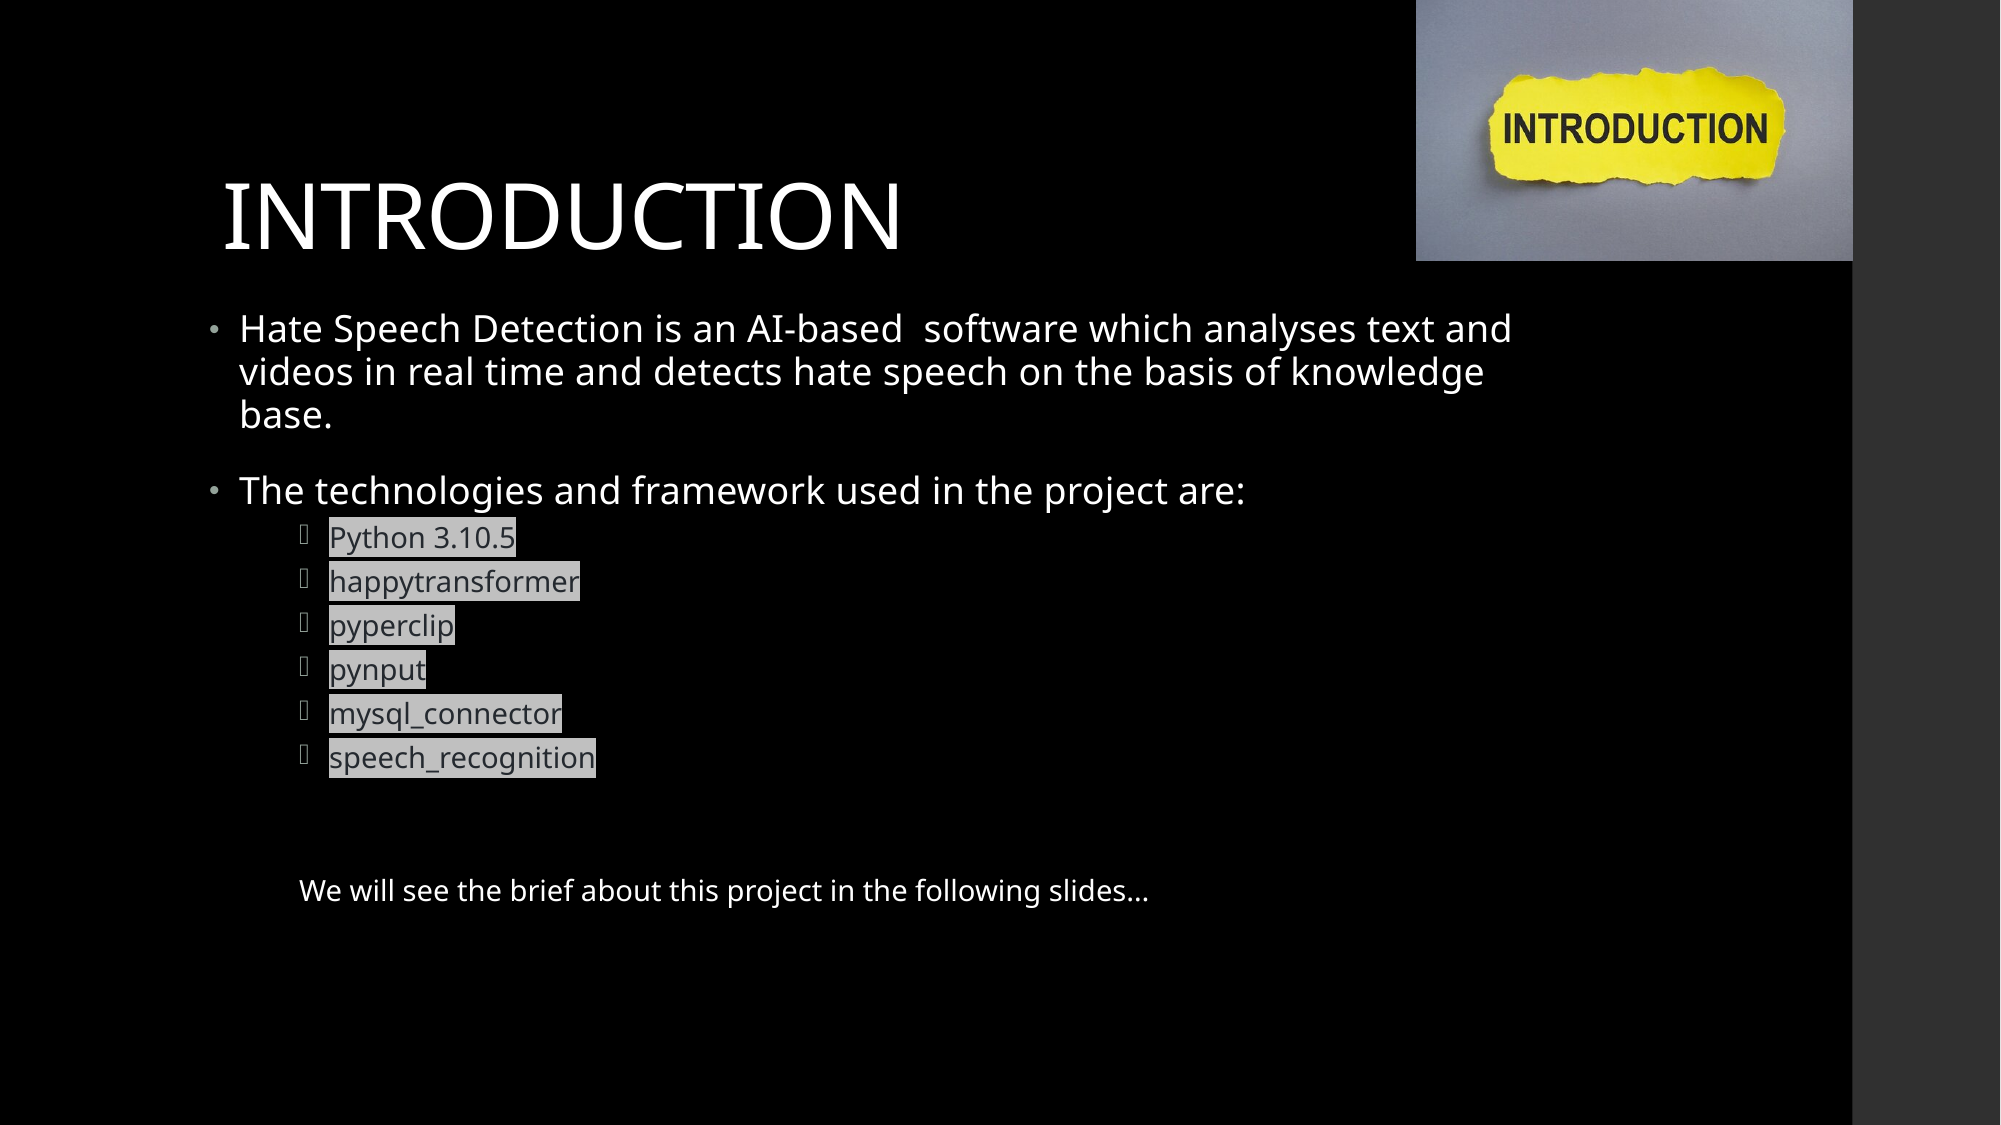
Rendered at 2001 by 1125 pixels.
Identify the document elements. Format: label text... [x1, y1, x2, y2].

title INTRODUCTION [206, 60, 1797, 278]
picture [1416, 0, 1853, 262]
list Hate Speech Detection is an AI-based software which analyses text and videos in real time and detects hate speech on the basis of knowledge base. The technologies and framework used in the project are: Python 3.10.5 happytransformer pyperclip pynput mysql_connector speech_recognition We will see the brief about this project in the following slides… [194, 301, 1605, 1016]
